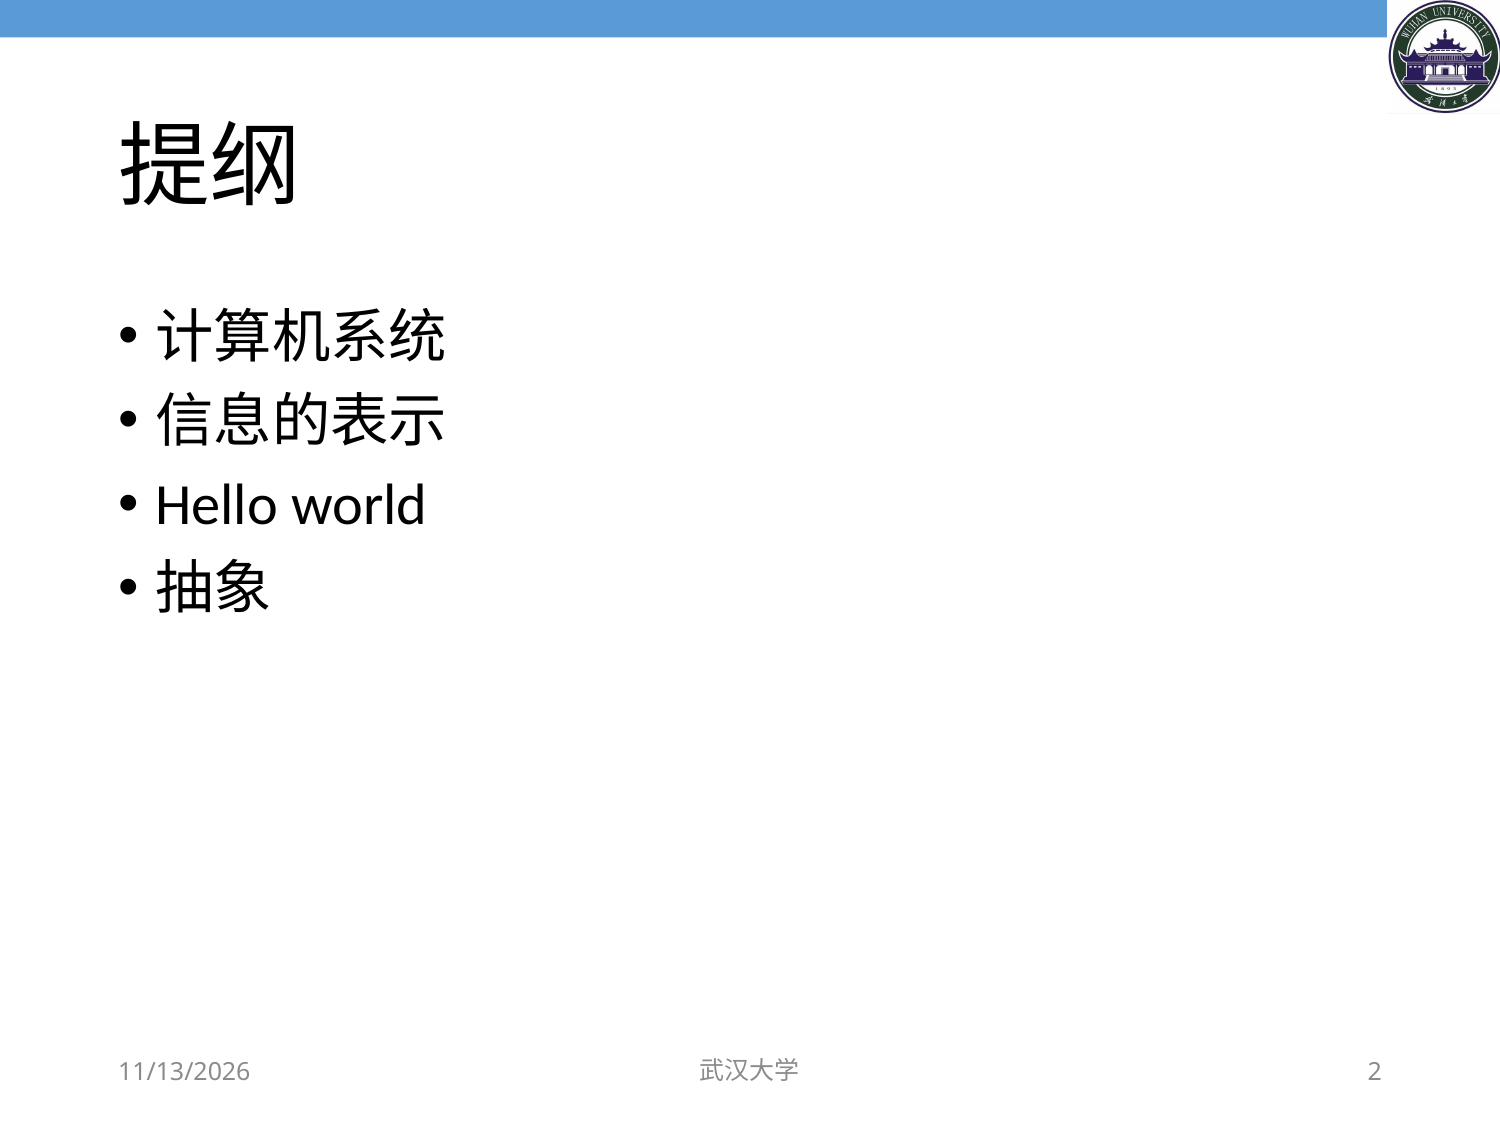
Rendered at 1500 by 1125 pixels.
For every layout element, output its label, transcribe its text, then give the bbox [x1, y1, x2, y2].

title 提纲 [103, 59, 1397, 278]
picture [1387, 0, 1500, 114]
footer 武汉大学 [496, 1042, 1004, 1103]
list 计算机系统 信息的表示 Hello world 抽象 [103, 299, 1397, 1014]
slide_number 2 [1059, 1042, 1397, 1103]
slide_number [103, 1042, 441, 1103]
